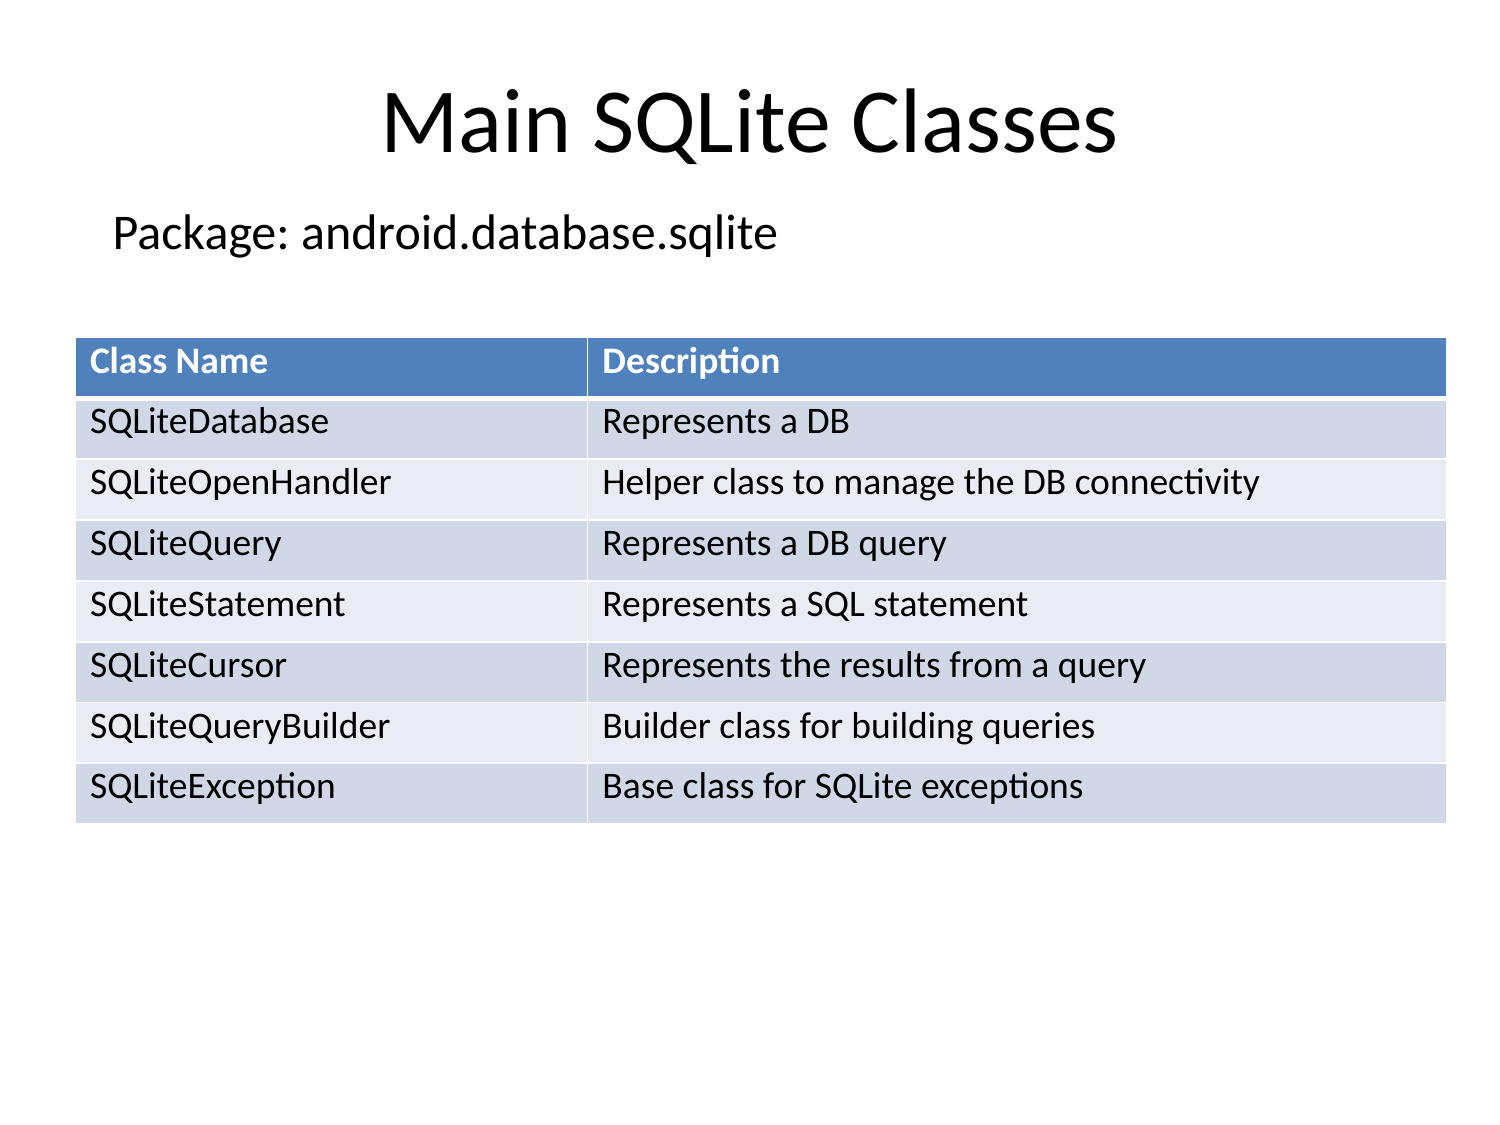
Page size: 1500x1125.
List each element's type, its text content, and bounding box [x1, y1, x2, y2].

table_cell SQLiteQuery [76, 521, 587, 580]
table_header Description [588, 338, 1446, 396]
title Main SQLite Classes [75, 45, 1425, 188]
table_cell Base class for SQLite exceptions [588, 764, 1446, 823]
table_cell SQLiteDatabase [76, 401, 587, 458]
table_cell Represents the results from a query [588, 643, 1446, 702]
table_cell SQLiteException [76, 764, 587, 823]
table_cell SQLiteQueryBuilder [76, 703, 587, 762]
table_cell SQLiteOpenHandler [76, 460, 587, 519]
table_header Class Name [76, 338, 587, 396]
table_cell SQLiteCursor [76, 643, 587, 702]
table_cell Helper class to manage the DB connectivity [588, 460, 1446, 519]
table_cell Represents a DB [588, 401, 1446, 458]
text_box Package: android.database.sqlite [112, 199, 875, 261]
table_cell SQLiteStatement [76, 582, 587, 641]
table_cell Represents a DB query [588, 521, 1446, 580]
table_cell Builder class for building queries [588, 703, 1446, 762]
table_cell Represents a SQL statement [588, 582, 1446, 641]
